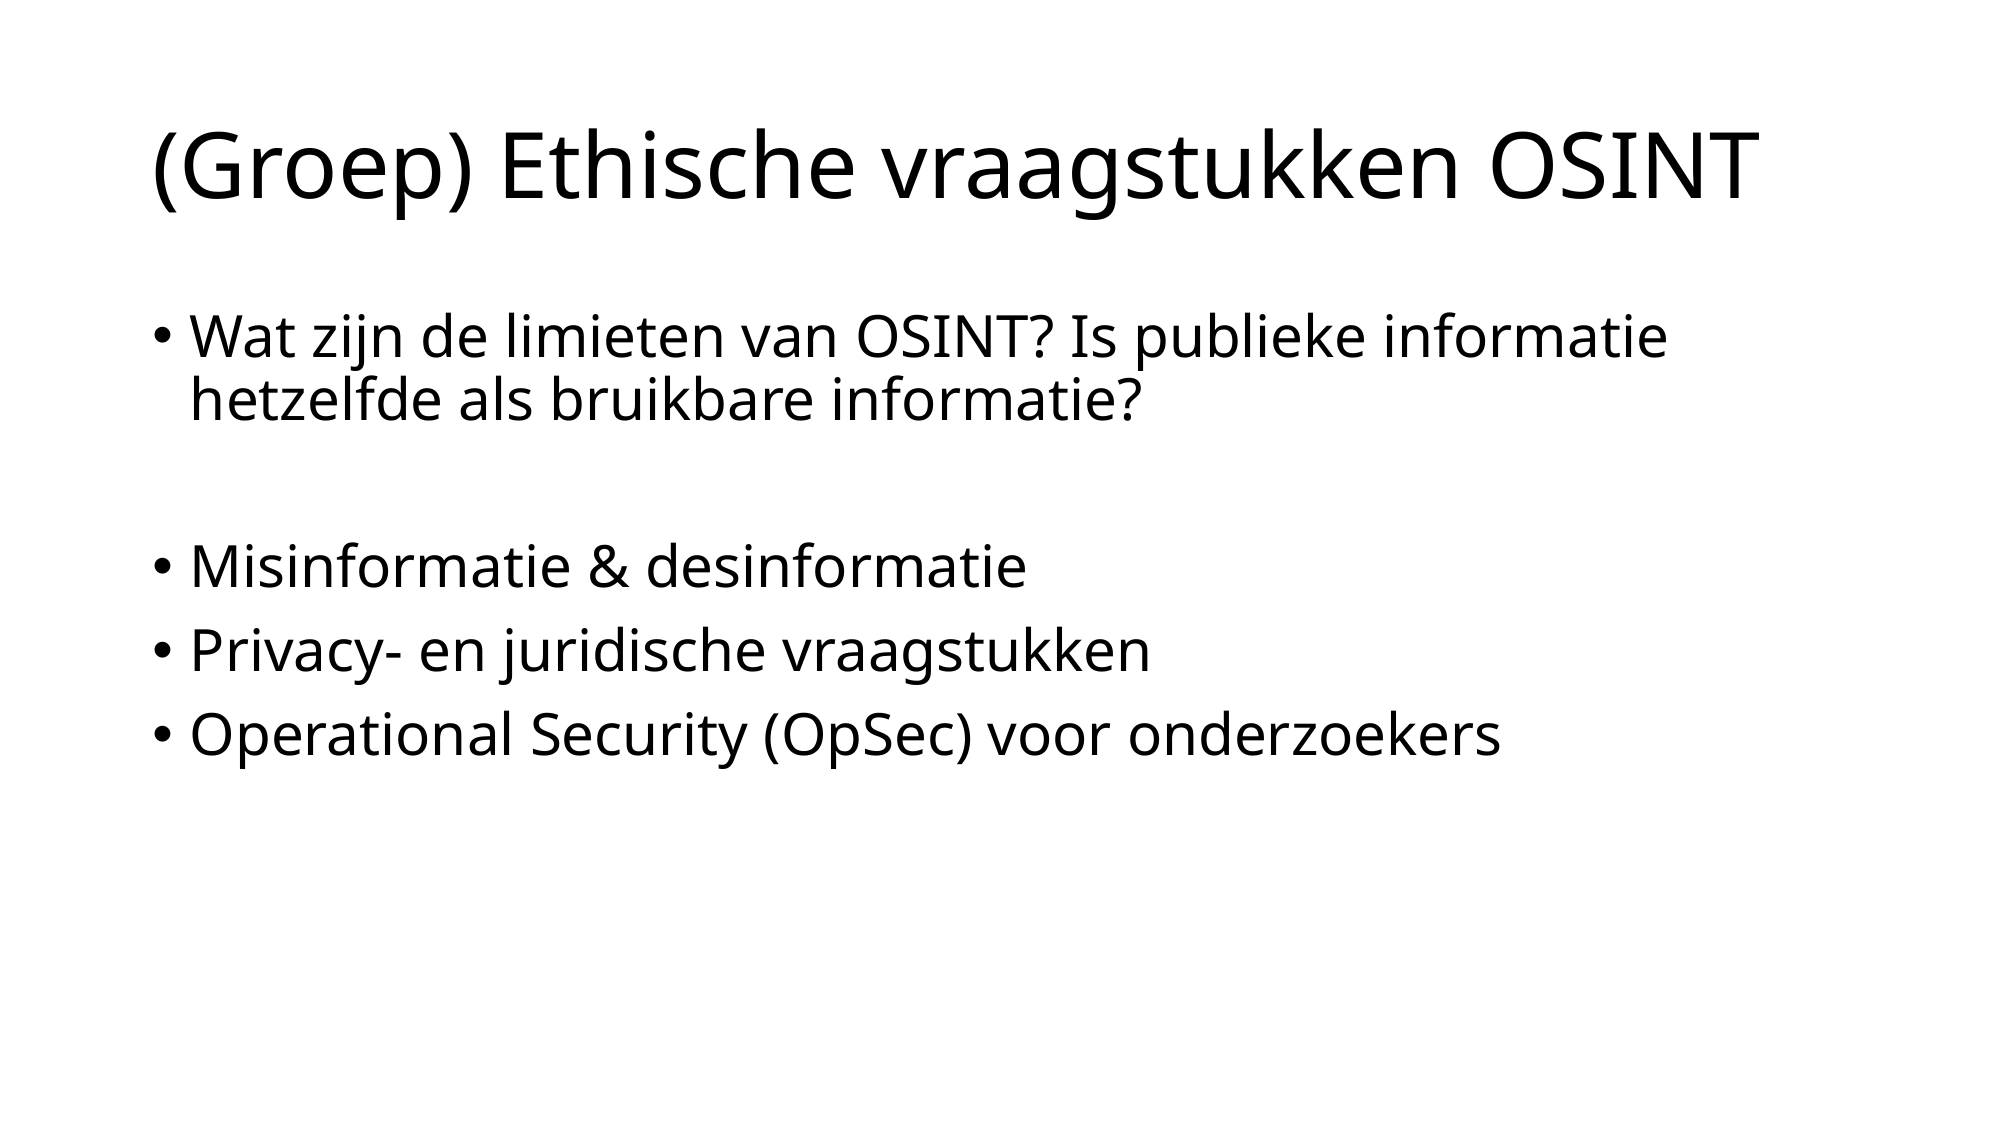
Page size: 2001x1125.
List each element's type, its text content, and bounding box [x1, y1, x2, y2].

title (Groep) Ethische vraagstukken OSINT [137, 59, 1863, 278]
list Wat zijn de limieten van OSINT? Is publieke informatie hetzelfde als bruikbare informatie? Misinformatie & desinformatie Privacy- en juridische vraagstukken Operational Security (OpSec) voor onderzoekers [137, 299, 1863, 1014]
